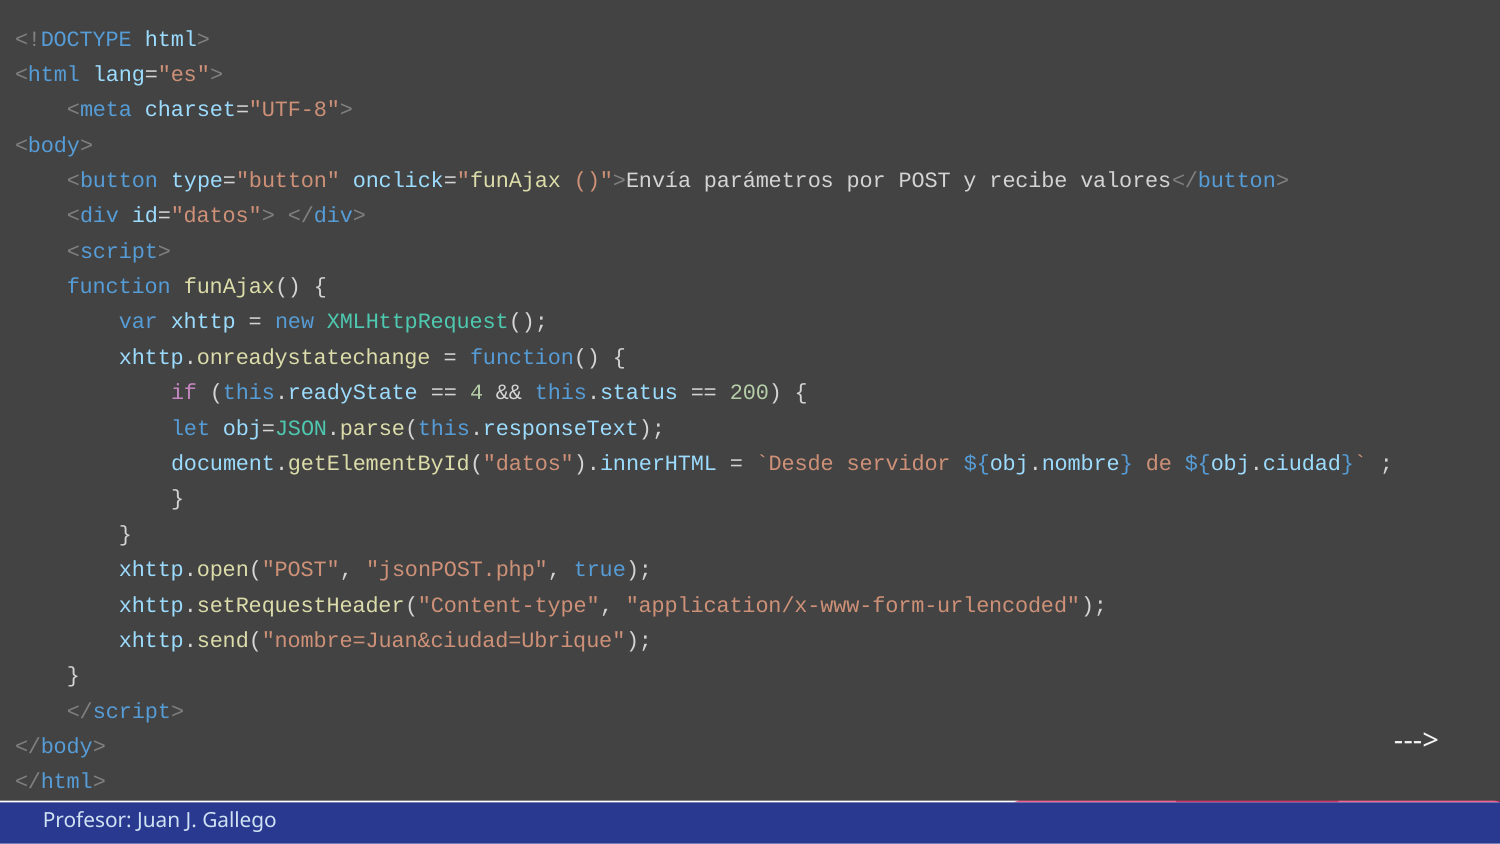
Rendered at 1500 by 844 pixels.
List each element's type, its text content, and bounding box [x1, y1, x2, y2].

text_box <!DOCTYPE html> <html lang="es"> <meta charset="UTF-8"> <body> <button type="button" onclick="funAjax ()">Envía parámetros por POST y recibe valores</button> <div id="datos"> </div> <script> function funAjax() { var xhttp = new XMLHttpRequest(); xhttp.onreadystatechange = function() { if (this.readyState == 4 && this.status == 200) { let obj=JSON.parse(this.responseText); document.getElementById("datos").innerHTML = `Desde servidor ${obj.nombre} de ${obj.ciudad}` ; } } xhttp.open("POST", "jsonPOST.php", true); xhttp.setRequestHeader("Content-type", "application/x-www-form-urlencoded"); xhttp.send("nombre=Juan&ciudad=Ubrique"); } </script> </body> </html> [0, 0, 1500, 801]
text_box ---> [1378, 706, 1474, 765]
